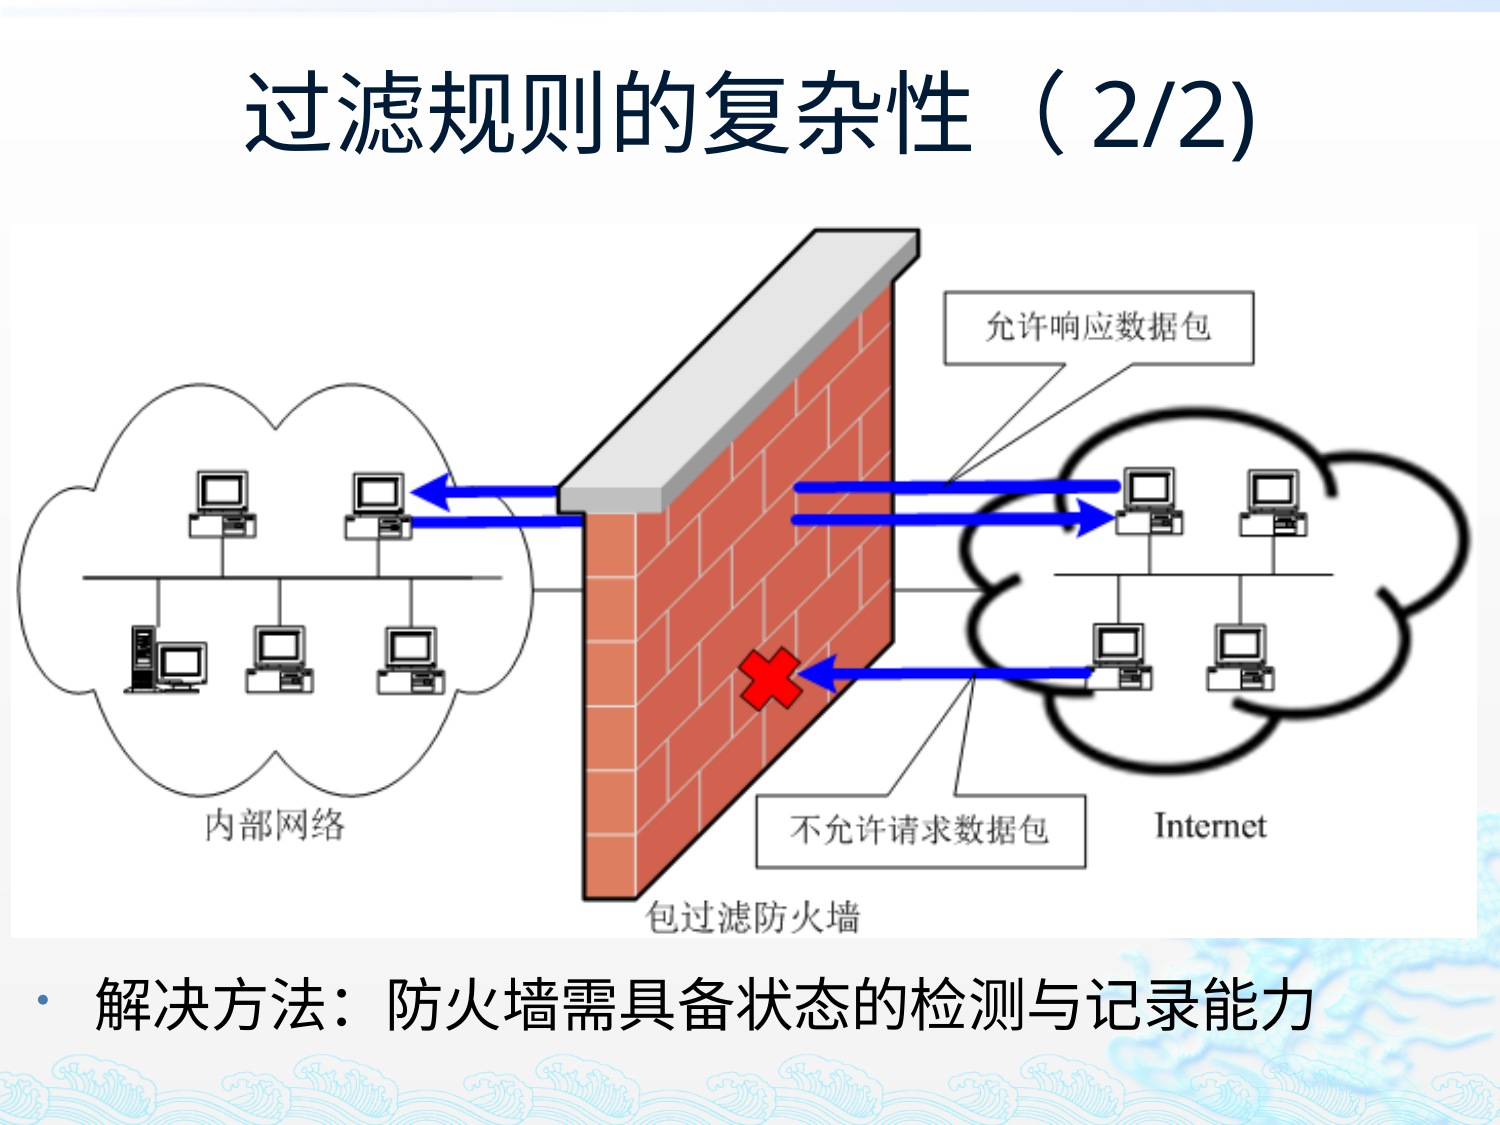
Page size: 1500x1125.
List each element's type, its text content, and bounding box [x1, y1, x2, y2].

list 解决方法：防火墙需具备状态的检测与记录能力 [23, 960, 1477, 1102]
title 过滤规则的复杂性（2/2) [75, 45, 1425, 176]
picture [11, 222, 1478, 938]
